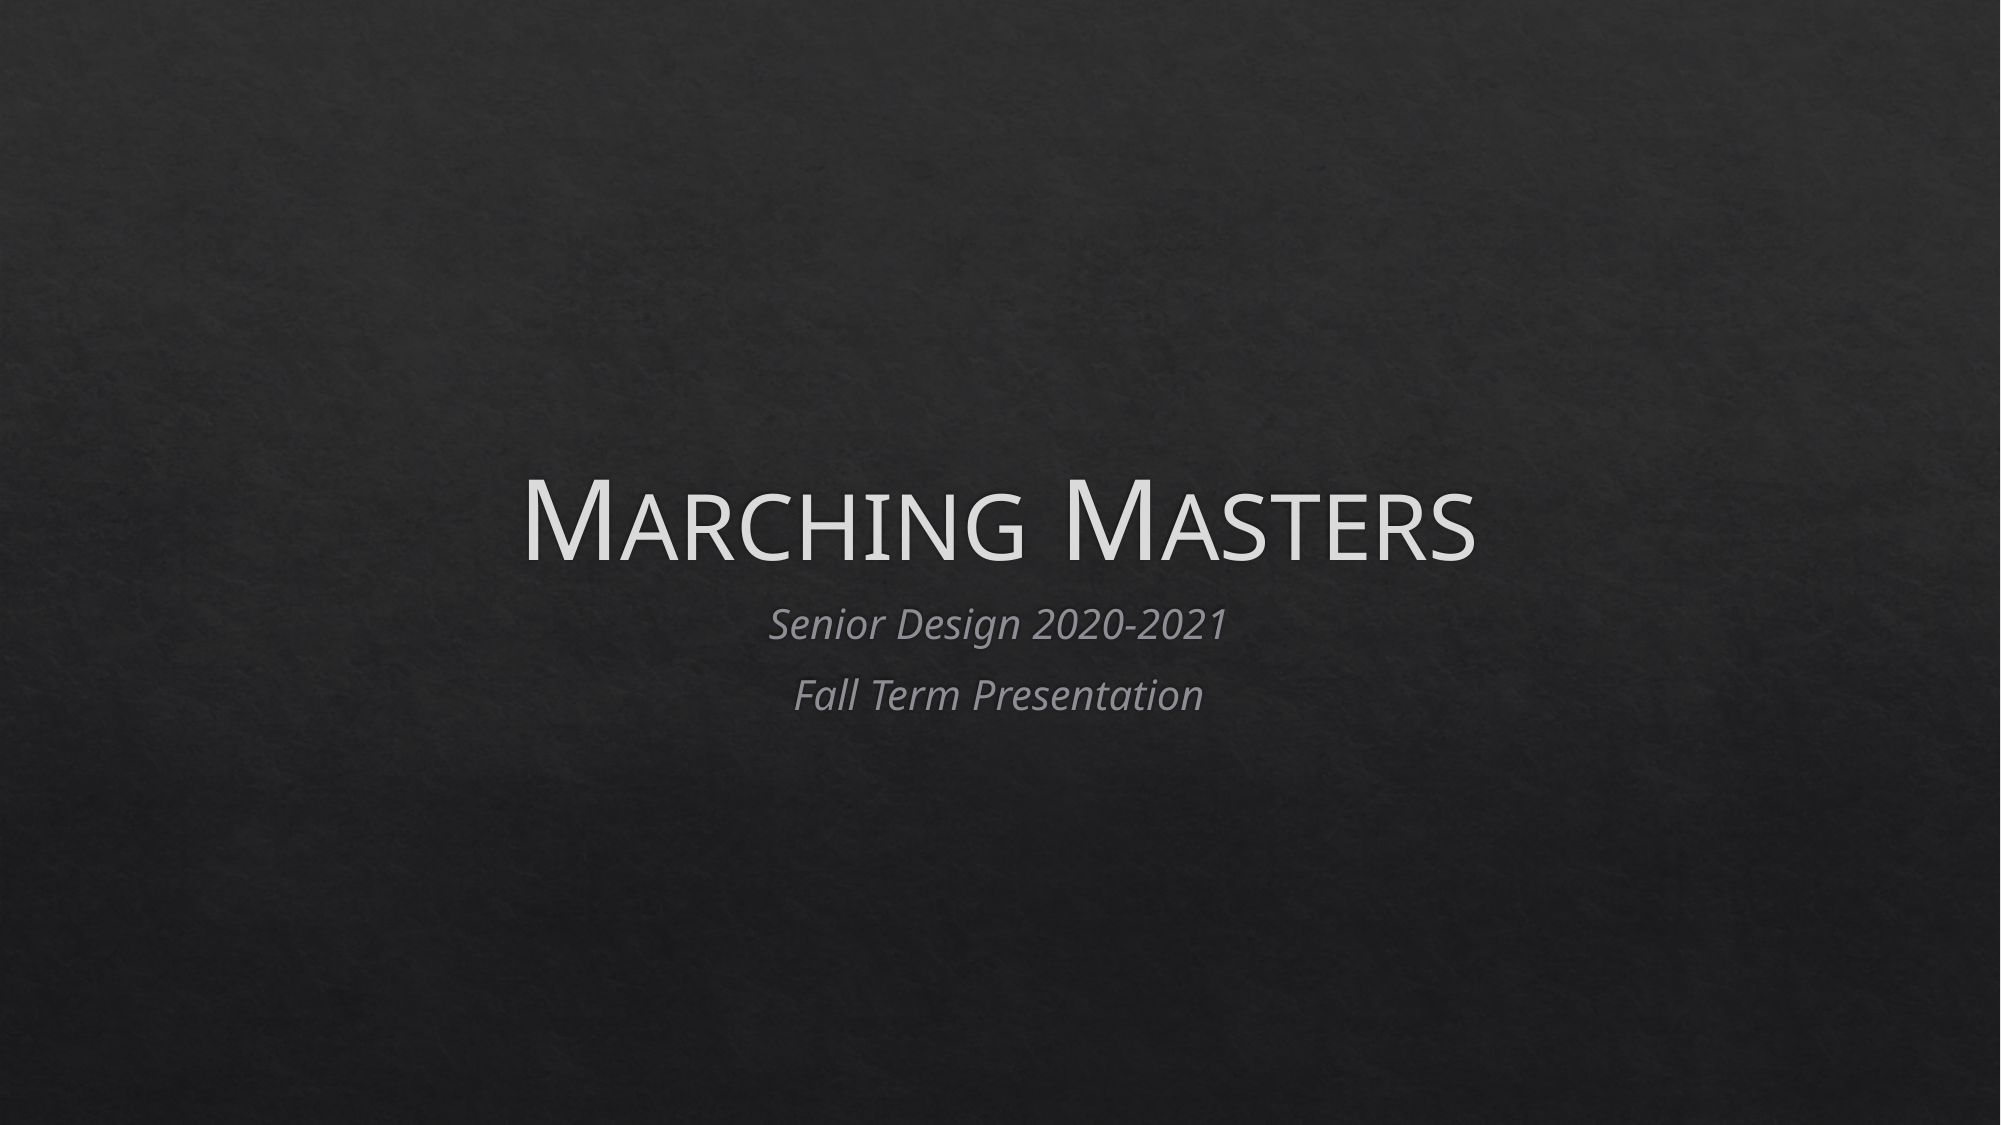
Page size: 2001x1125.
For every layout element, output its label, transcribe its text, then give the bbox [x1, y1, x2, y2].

title MARCHING MASTERS [224, 290, 1774, 587]
subtitle Senior Design 2020-2021 Fall Term Presentation [224, 590, 1774, 763]
